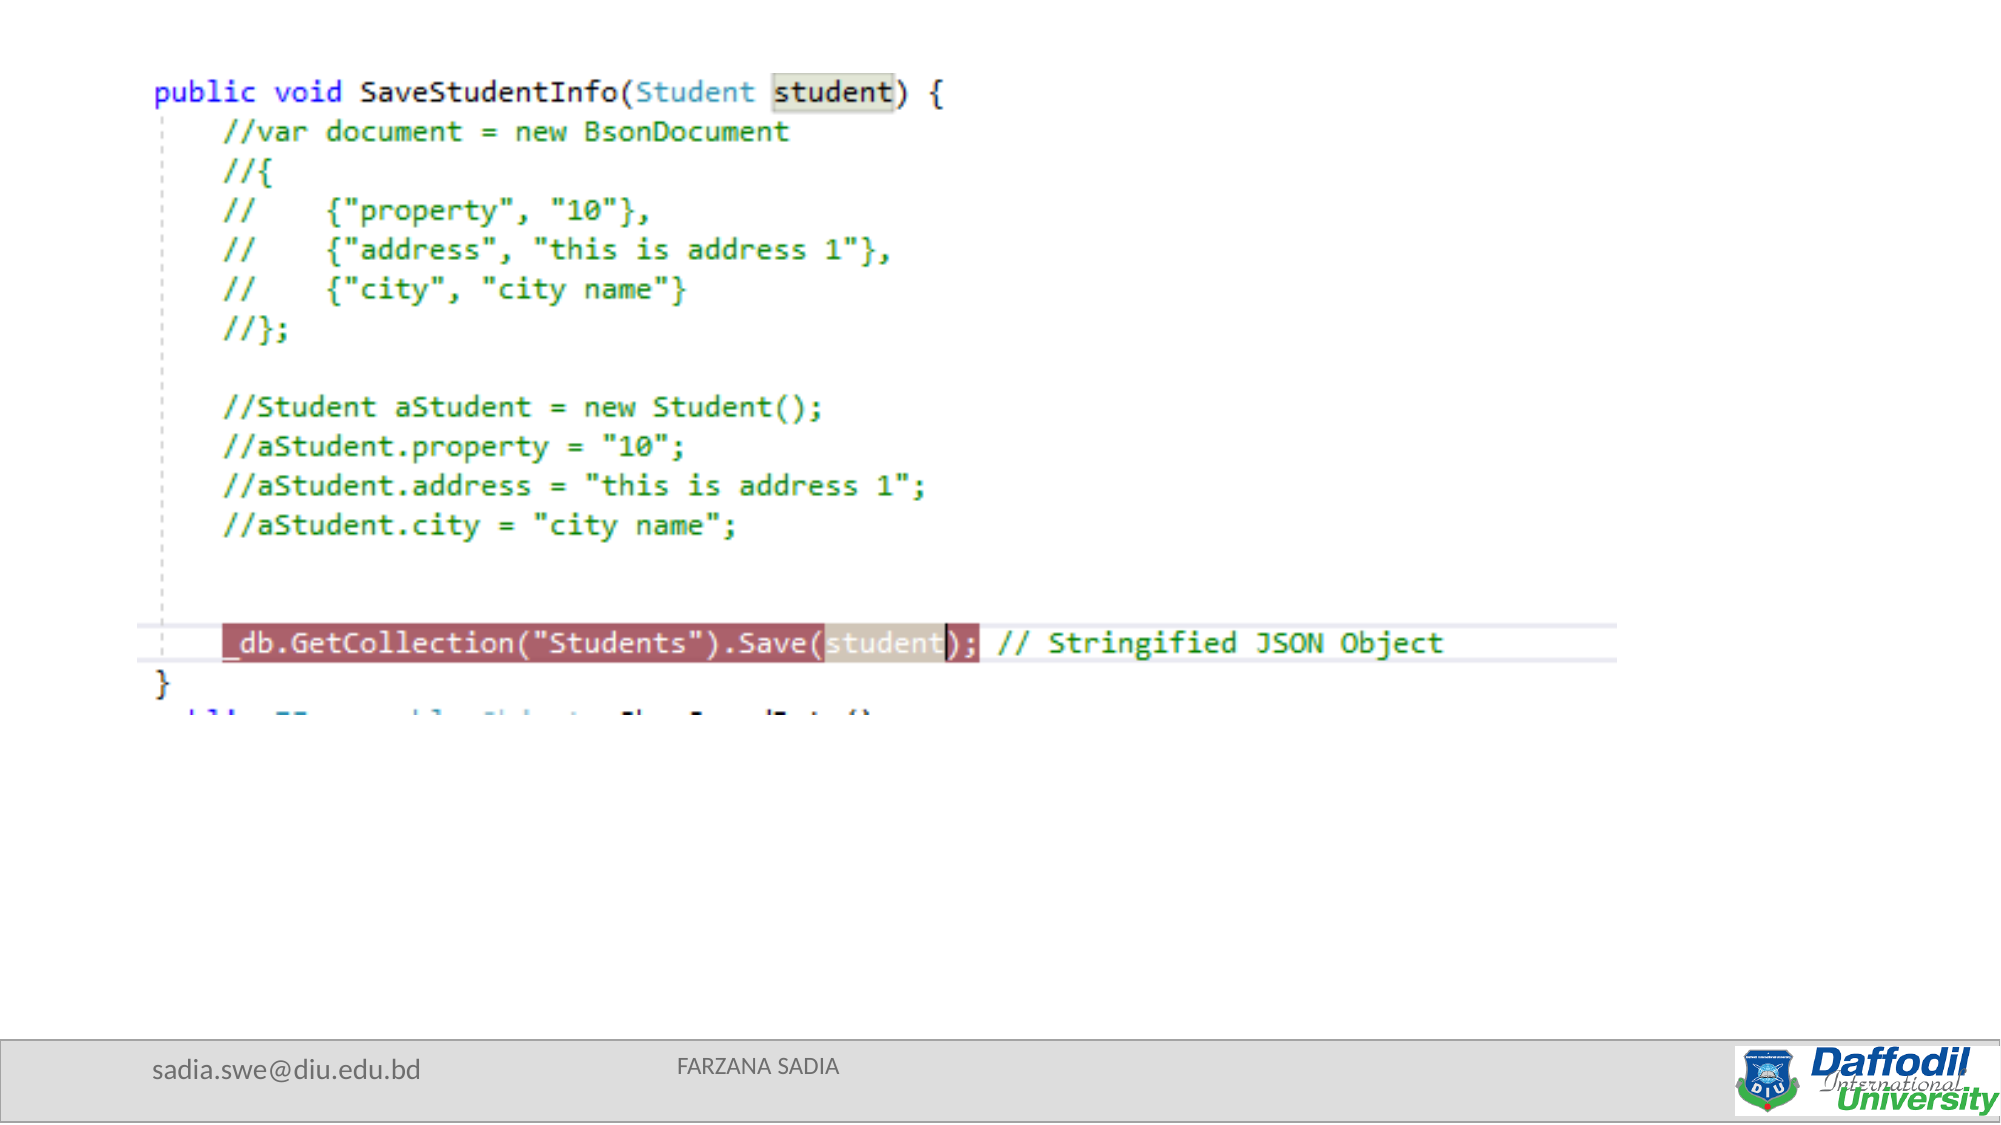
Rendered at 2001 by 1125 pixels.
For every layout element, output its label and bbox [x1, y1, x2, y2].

list [137, 73, 1617, 715]
picture [1735, 1046, 2000, 1116]
